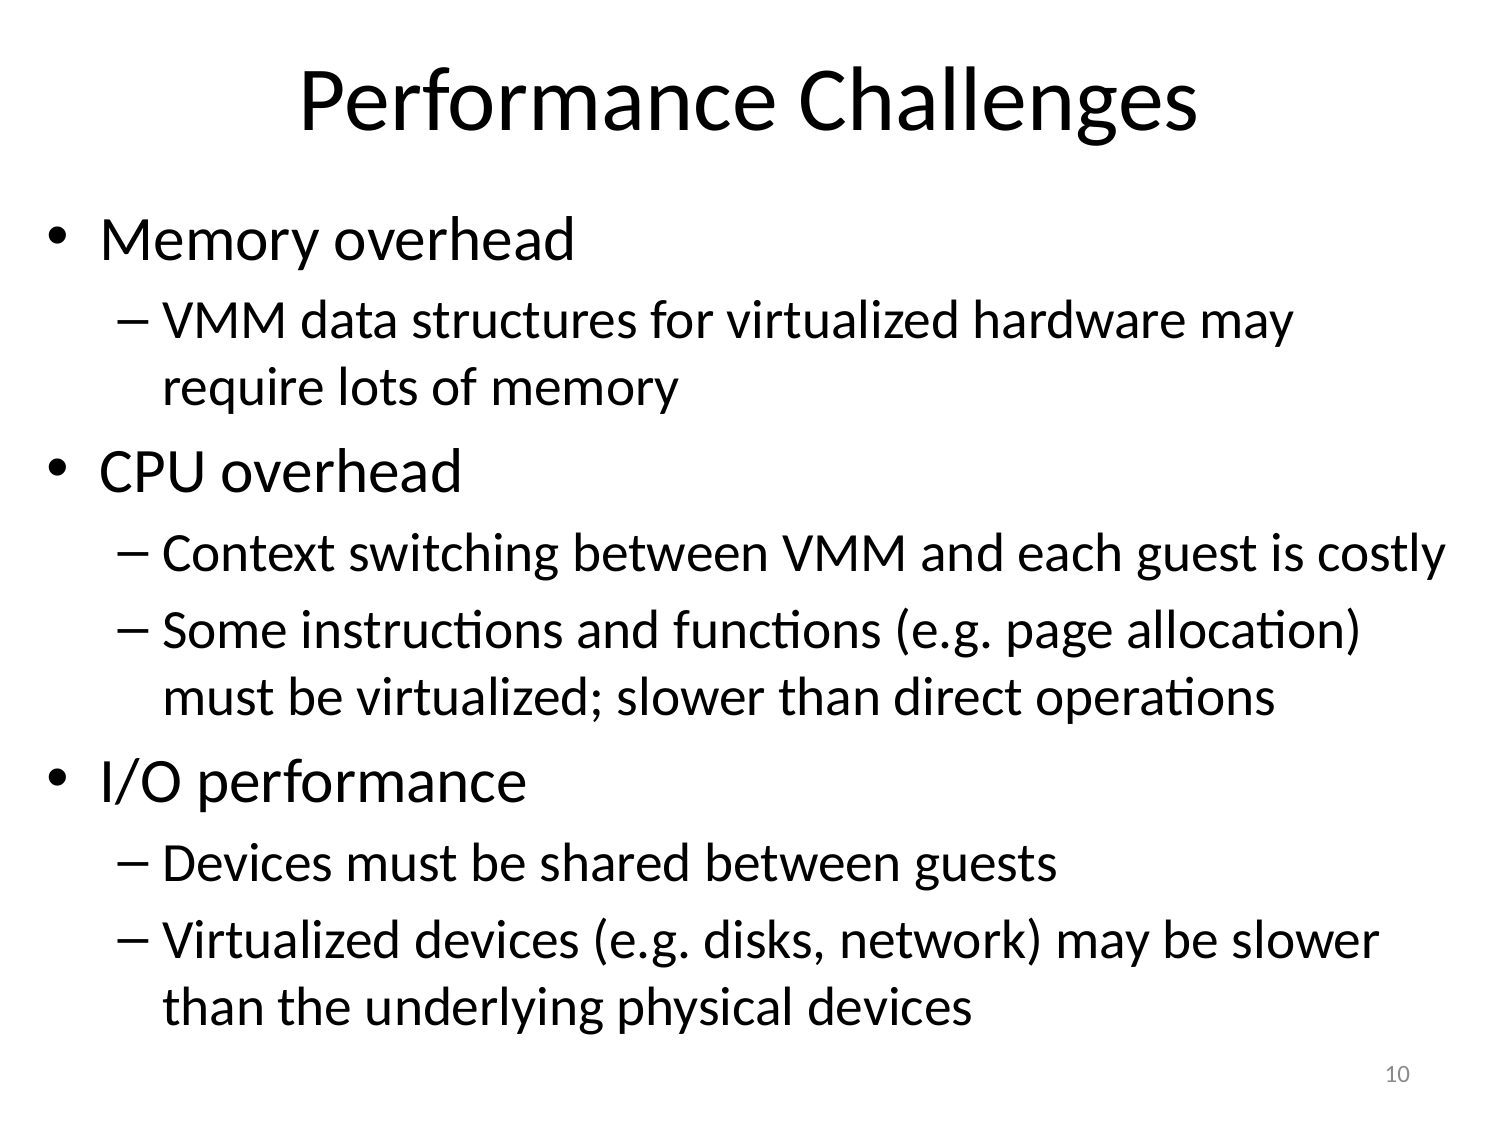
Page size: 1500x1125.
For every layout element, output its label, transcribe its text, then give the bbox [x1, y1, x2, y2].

list Memory overhead VMM data structures for virtualized hardware may require lots of memory CPU overhead Context switching between VMM and each guest is costly Some instructions and functions (e.g. page allocation) must be virtualized; slower than direct operations I/O performance Devices must be shared between guests Virtualized devices (e.g. disks, network) may be slower than the underlying physical devices [31, 189, 1465, 1102]
title Performance Challenges [75, 0, 1425, 188]
slide_number 10 [1074, 1042, 1425, 1103]
